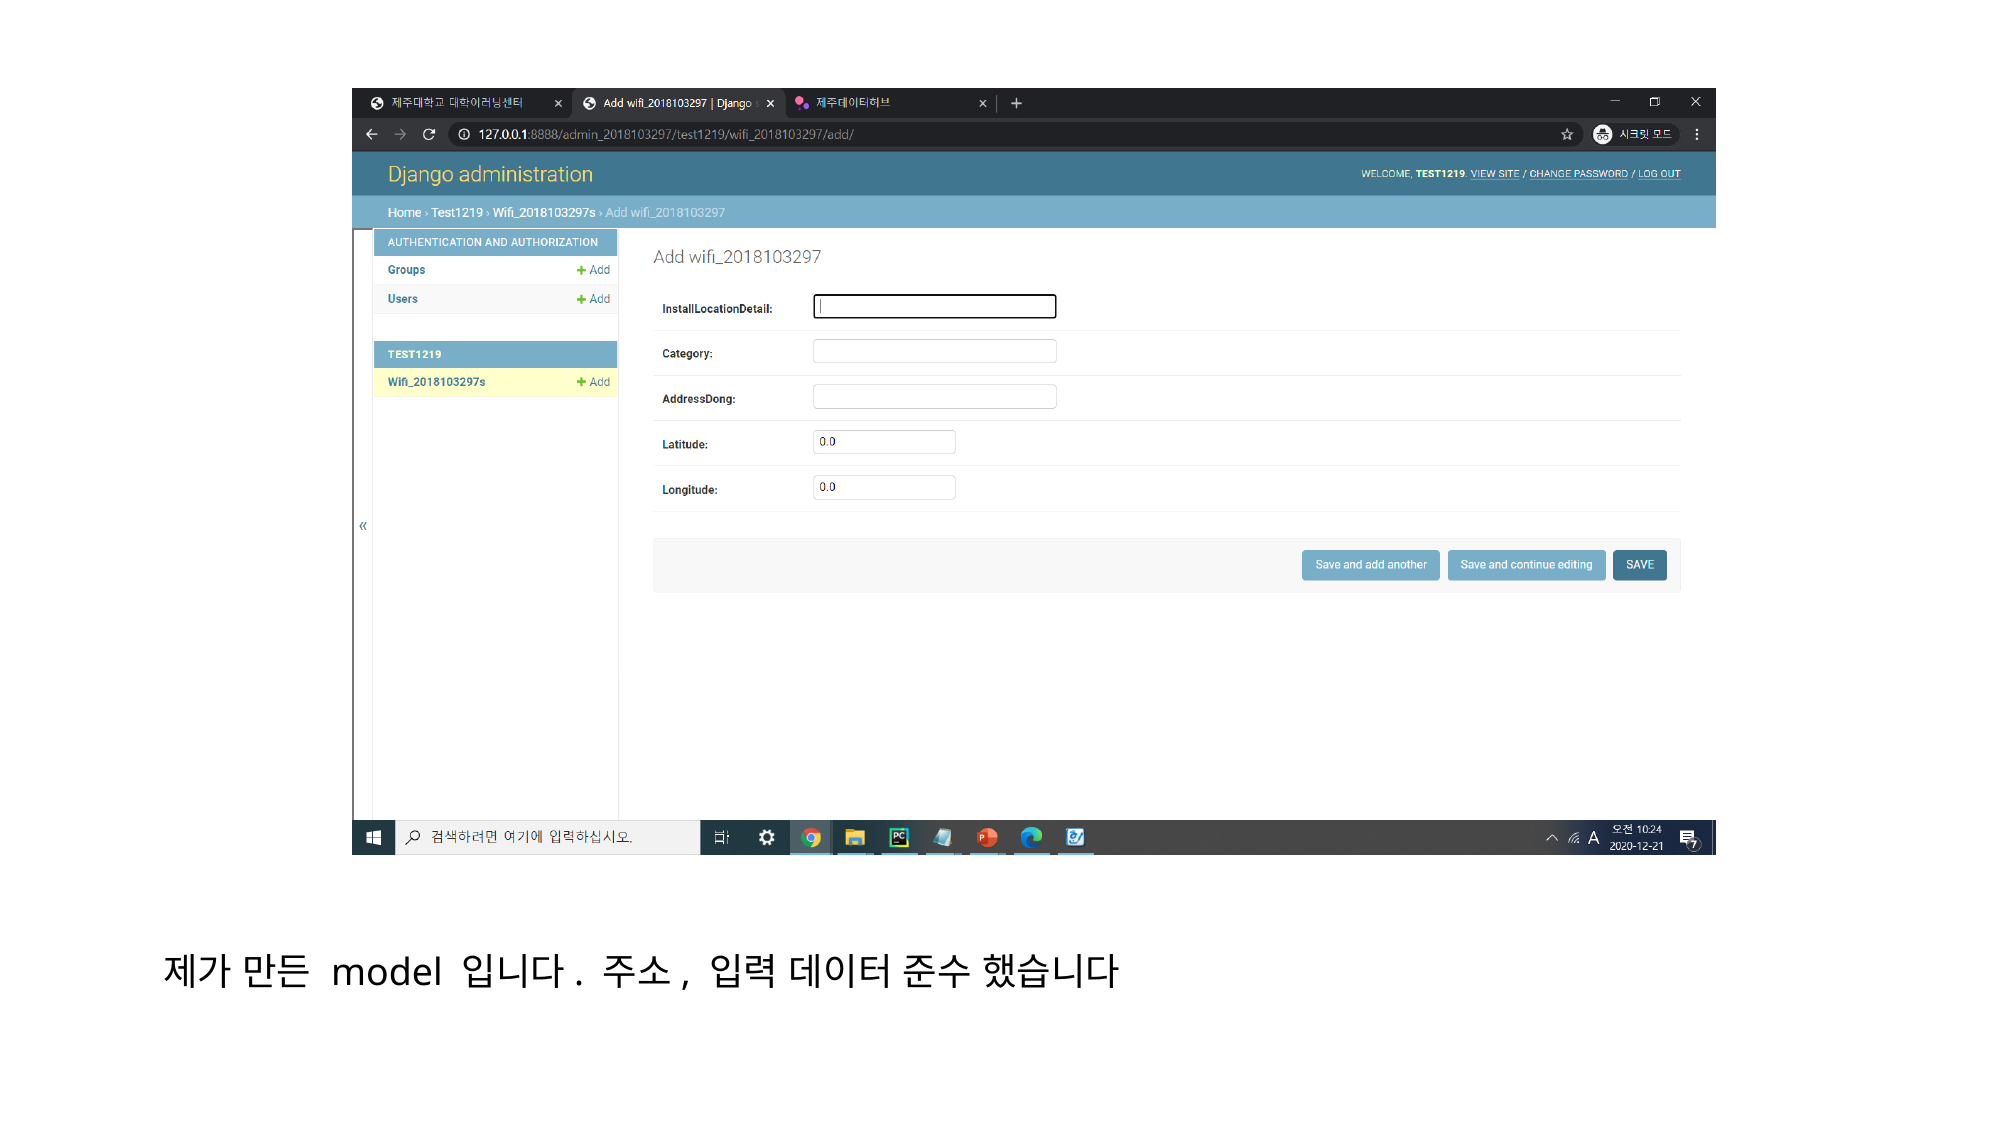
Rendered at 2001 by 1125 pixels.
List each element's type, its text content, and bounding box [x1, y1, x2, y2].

text_box 제가 만든 model 입니다. 주소, 입력 데이터 준수 했습니다 [148, 940, 1136, 1001]
picture [352, 88, 1716, 855]
